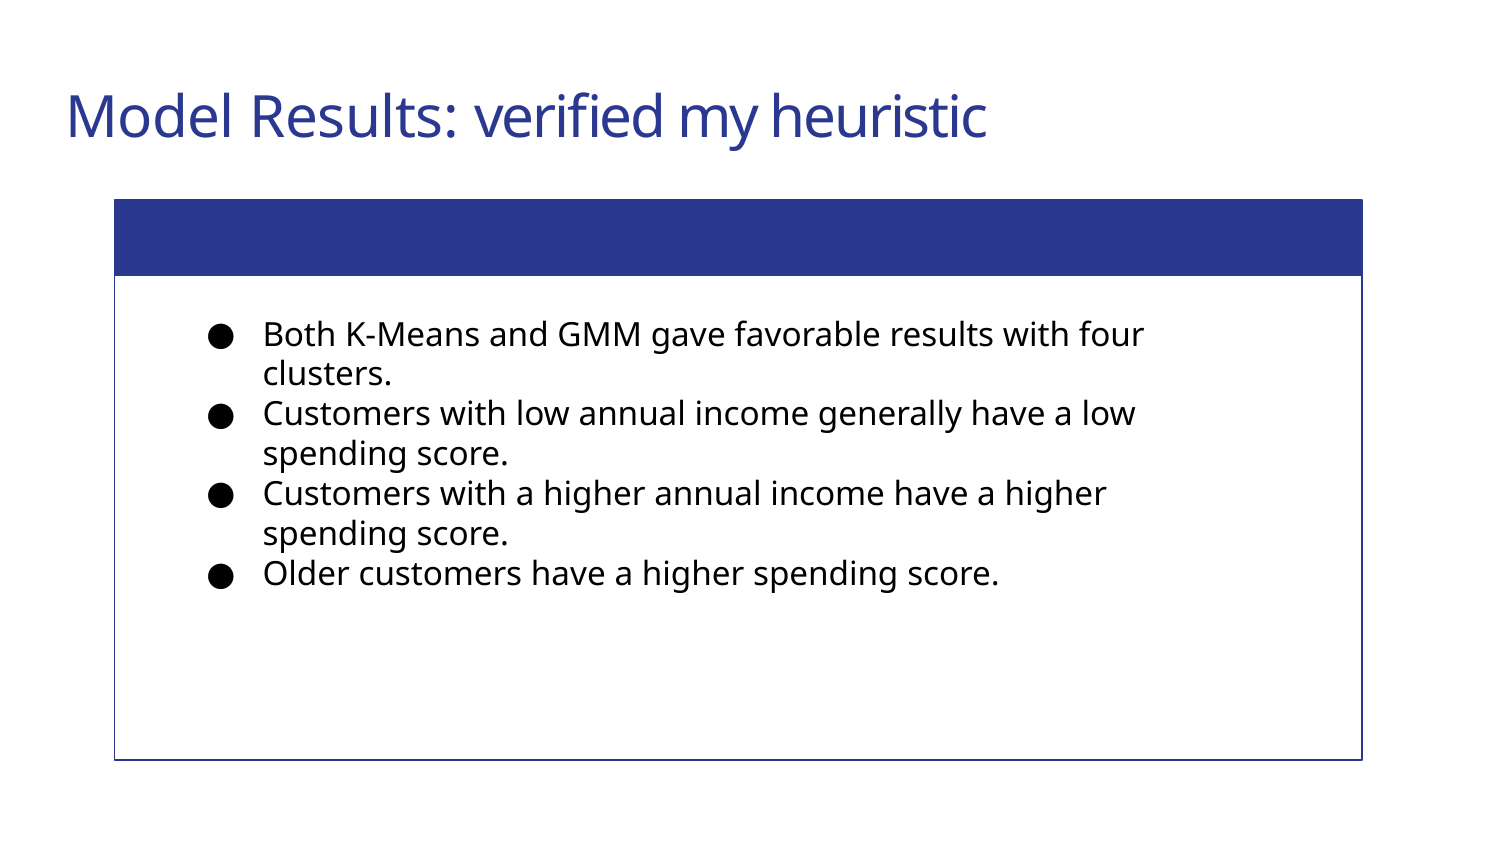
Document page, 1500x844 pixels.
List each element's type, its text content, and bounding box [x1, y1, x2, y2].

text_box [113, 198, 1363, 762]
title Model Results: verified my heuristic [63, 76, 1425, 220]
